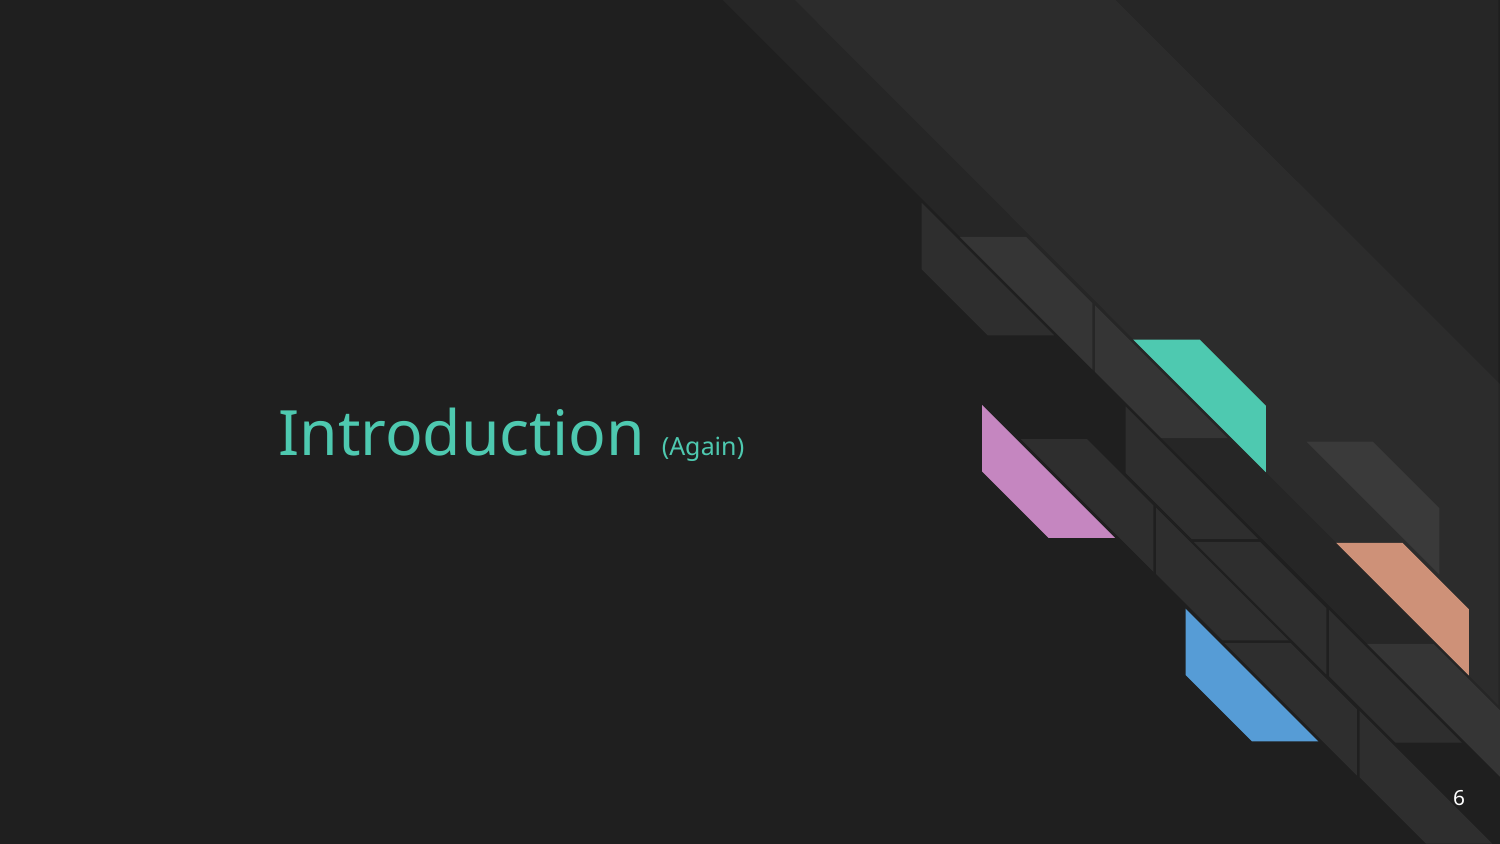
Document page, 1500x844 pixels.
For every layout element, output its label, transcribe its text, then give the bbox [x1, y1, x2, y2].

title Introduction (Again) [135, 336, 888, 526]
slide_number 6 [1389, 764, 1480, 830]
